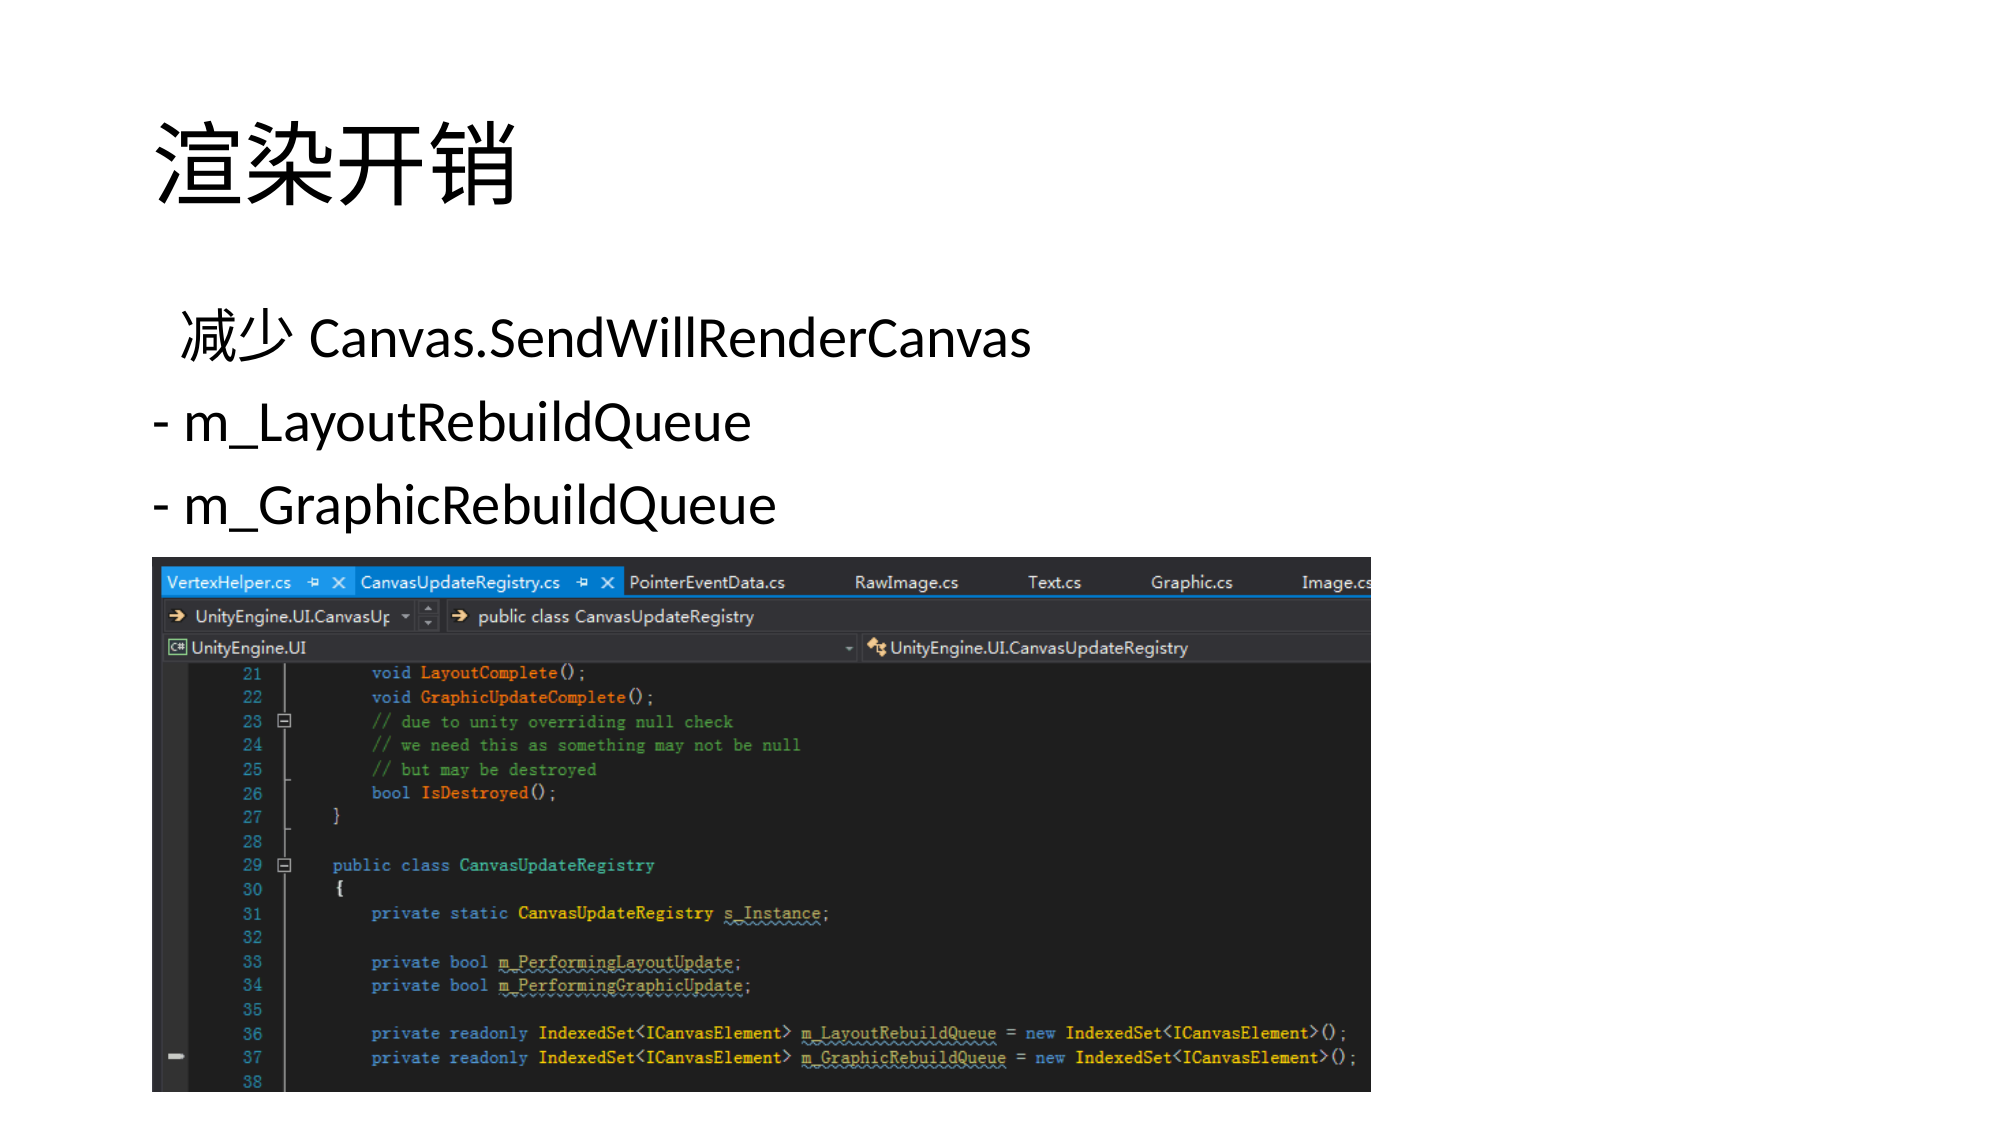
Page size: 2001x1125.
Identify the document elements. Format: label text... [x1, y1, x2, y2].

picture [152, 557, 1371, 1093]
list 减少Canvas.SendWillRenderCanvas - m_LayoutRebuildQueue - m_GraphicRebuildQueue [137, 299, 1863, 1014]
title 渲染开销 [137, 59, 1863, 278]
